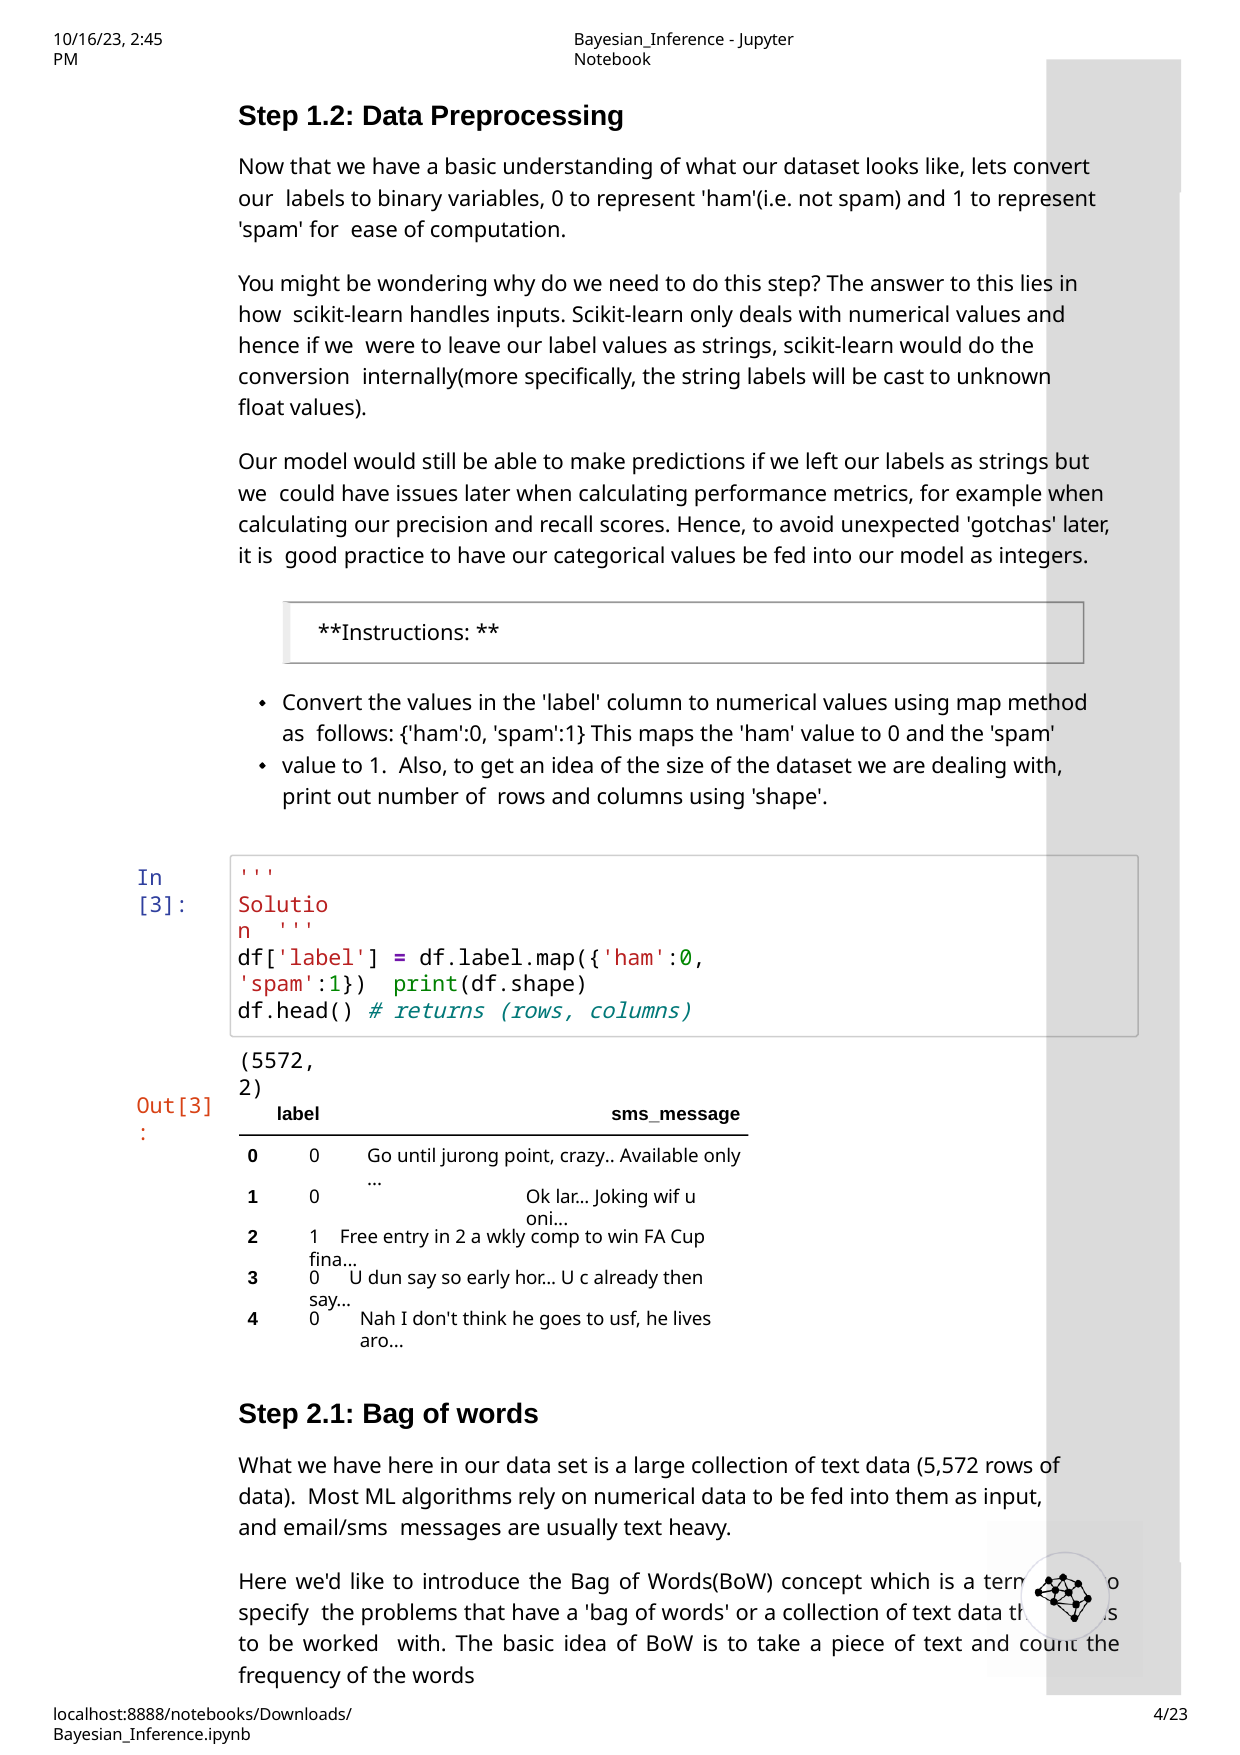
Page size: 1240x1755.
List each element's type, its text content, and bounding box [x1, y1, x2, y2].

text_box Bayesian_Inference - Jupyter Notebook [571, 26, 869, 69]
text_box [259, 699, 266, 707]
text_box 3 [245, 1263, 261, 1288]
text_box Step 2.1: Bag of words What we have here in our data set is a large collection of text data (5,572 rows of data). Most ML algorithms rely on numerical data to be fed into them as input, and email/sms messages are usually text heavy. Here we'd like to introduce the Bag of Words(BoW) concept which is a term used to specify the problems that have a 'bag of words' or a collection of text data that needs to be worked with. The basic idea of BoW is to take a piece of text and count the frequency of the words [236, 1393, 983, 1688]
text_box ''' Solution ''' df['label'] = df.label.map({'ham':0, 'spam':1}) print(df.shape) df.head() # returns (rows, columns) [235, 861, 805, 1023]
text_box **Instructions: ** Convert the values in the 'label' column to numerical values using map method as follows: {'ham':0, 'spam':1} This maps the 'ham' value to 0 and the 'spam' value to 1. Also, to get an idea of the size of the dataset we are dealing with, print out number of rows and columns using 'shape'. [279, 670, 983, 809]
text_box 1/23 [1147, 1703, 1195, 1747]
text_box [987, 59, 1182, 1696]
text_box 0 [307, 1182, 322, 1207]
text_box 2 [245, 1222, 261, 1248]
text_box (5572, 2) [236, 1044, 349, 1100]
text_box 0 U dun say so early hor... U c already then say... [307, 1263, 742, 1311]
text_box [259, 762, 266, 769]
text_box Out[3]: [134, 1090, 223, 1145]
text_box label [274, 1099, 322, 1124]
text_box 1 Free entry in 2 a wkly comp to win FA Cup fina... [307, 1222, 742, 1263]
text_box In [3]: [134, 861, 223, 917]
footer localhost:8888/notebooks/Downloads/Bayesian_Inference.ipynb [51, 1703, 528, 1755]
text_box Nah I don't think he goes to usf, he lives aro... [357, 1304, 742, 1352]
text_box 4 [245, 1304, 261, 1329]
text_box 10/16/23, 2:45 PM [50, 26, 192, 69]
text_box Go until jurong point, crazy.. Available only ... [365, 1141, 742, 1189]
text_box sms_message [609, 1099, 742, 1124]
text_box [230, 855, 983, 1037]
text_box Ok lar... Joking wif u oni... [523, 1182, 742, 1222]
text_box 0 [245, 1141, 261, 1167]
text_box 1 [245, 1182, 261, 1207]
text_box 0 [307, 1141, 322, 1167]
text_box Step 1.2: Data Preprocessing Now that we have a basic understanding of what our dataset looks like, lets convert our labels to binary variables, 0 to represent 'ham'(i.e. not spam) and 1 to represent 'spam' for ease of computation. You might be wondering why do we need to do this step? The answer to this lies in how scikit-learn handles inputs. Scikit-learn only deals with numerical values and hence if we were to leave our label values as strings, scikit-learn would do the conversion internally(more specifically, the string labels will be cast to unknown float values). Our model would still be able to make predictions if we left our labels as strings but we could have issues later when calculating performance metrics, for example when calculating our precision and recall scores. Hence, to avoid unexpected 'gotchas' later, it is good practice to have our categorical values be fed into our model as integers. [236, 94, 983, 568]
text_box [282, 601, 983, 665]
text_box 0 [307, 1304, 322, 1329]
